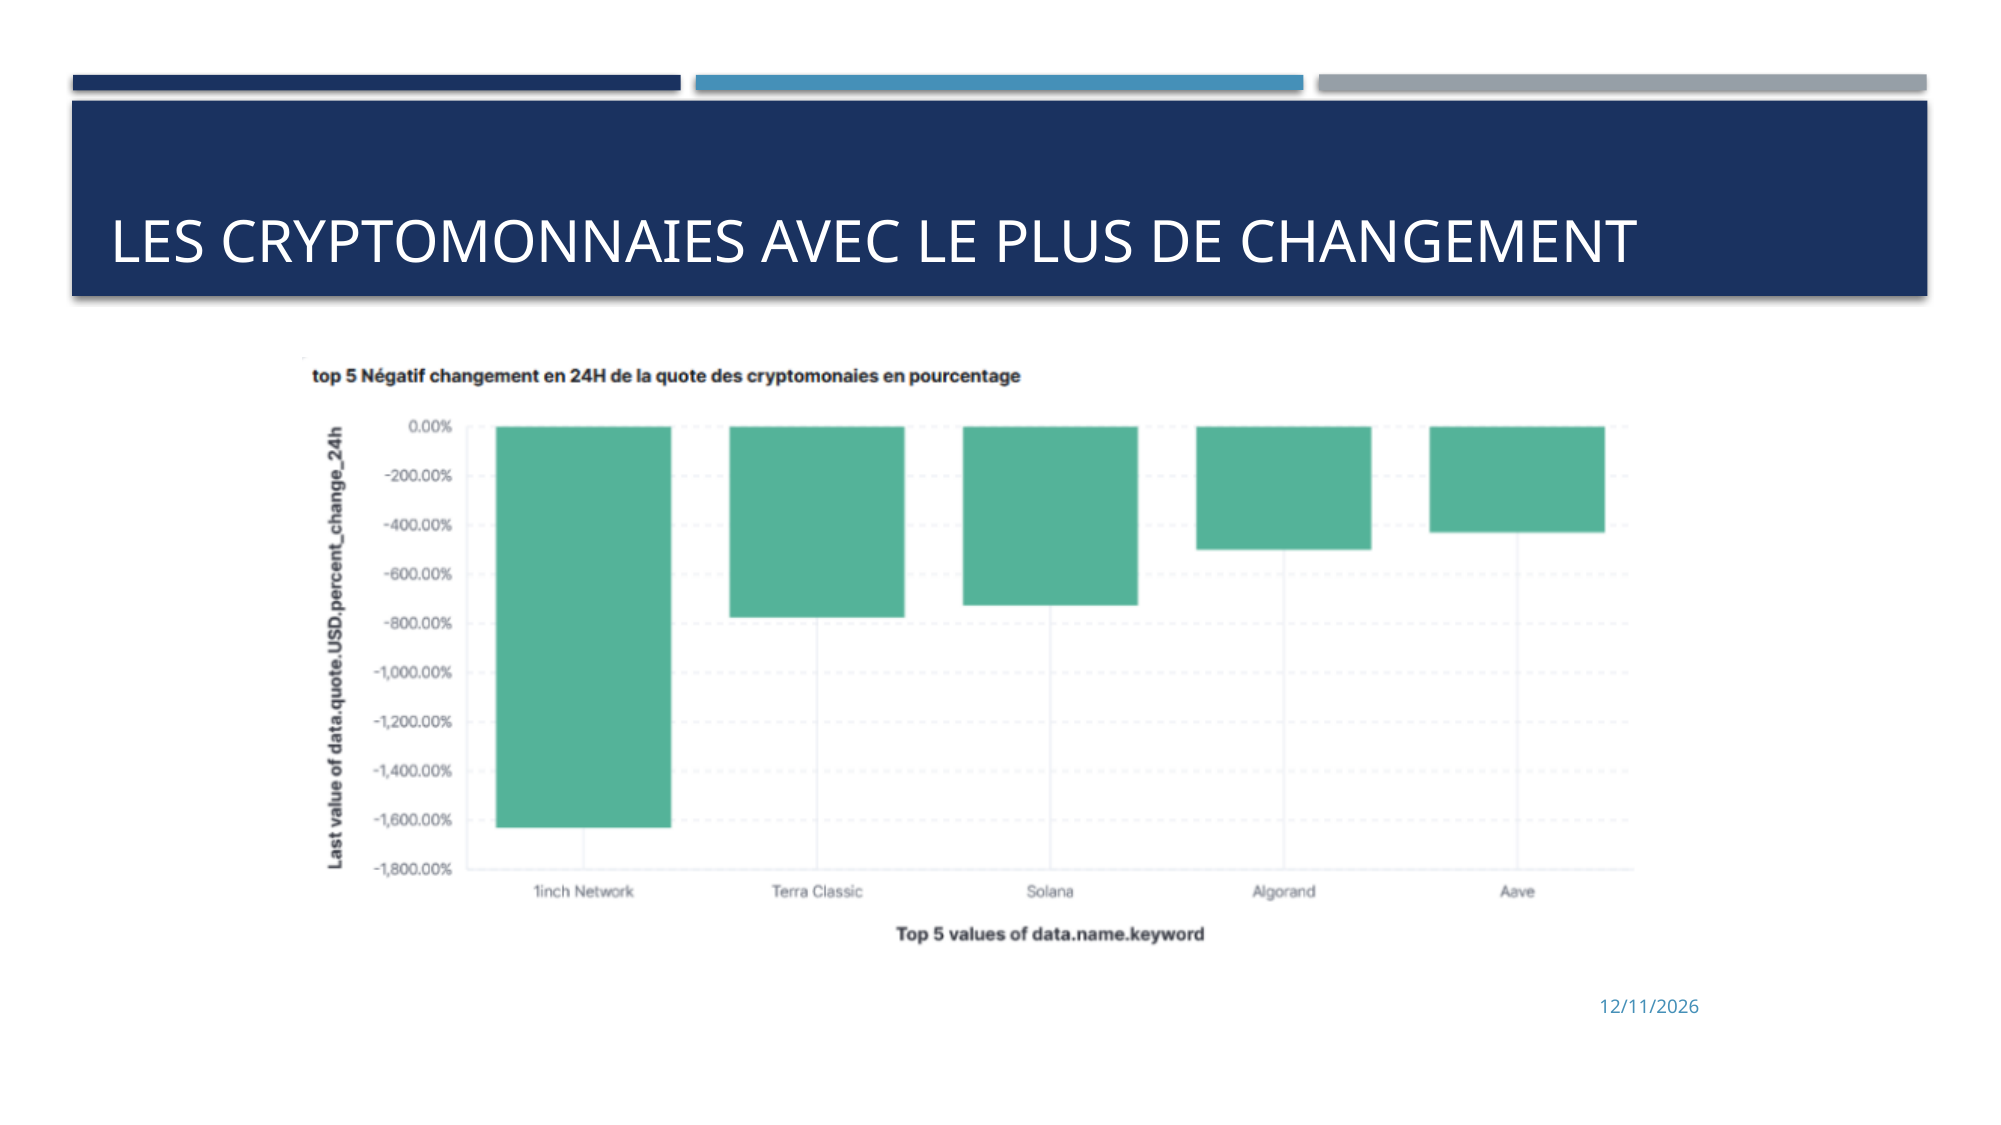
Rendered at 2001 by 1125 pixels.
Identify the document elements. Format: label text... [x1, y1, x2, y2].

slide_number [1247, 977, 1715, 1037]
title LES cryptomonnaies avec le plus de changement [95, 115, 1905, 282]
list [301, 357, 1698, 962]
